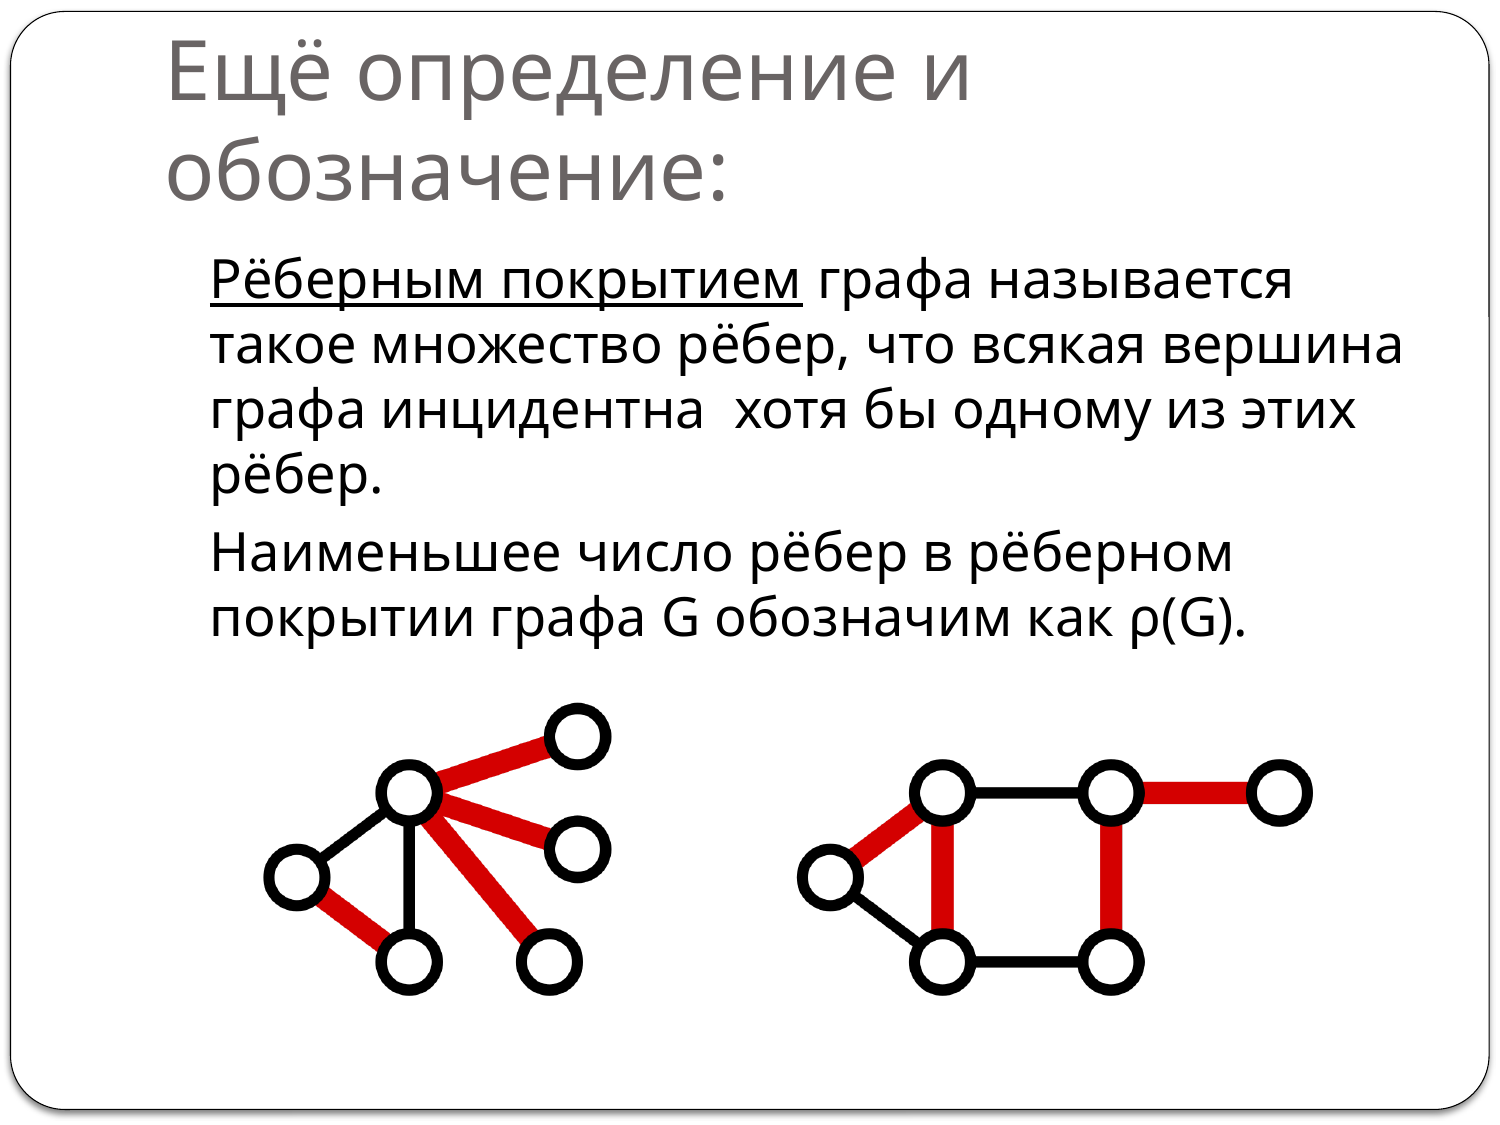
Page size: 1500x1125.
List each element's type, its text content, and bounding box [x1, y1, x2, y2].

list Рёберным покрытием графа называется такое множество рёбер, что всякая вершина графа инцидентна хотя бы одному из этих рёбер. Наименьшее число рёбер в рёберном покрытии графа G обозначим как ρ(G). [150, 237, 1425, 988]
title Ещё определение и обозначение: [150, 45, 1425, 233]
picture [218, 680, 1341, 1018]
